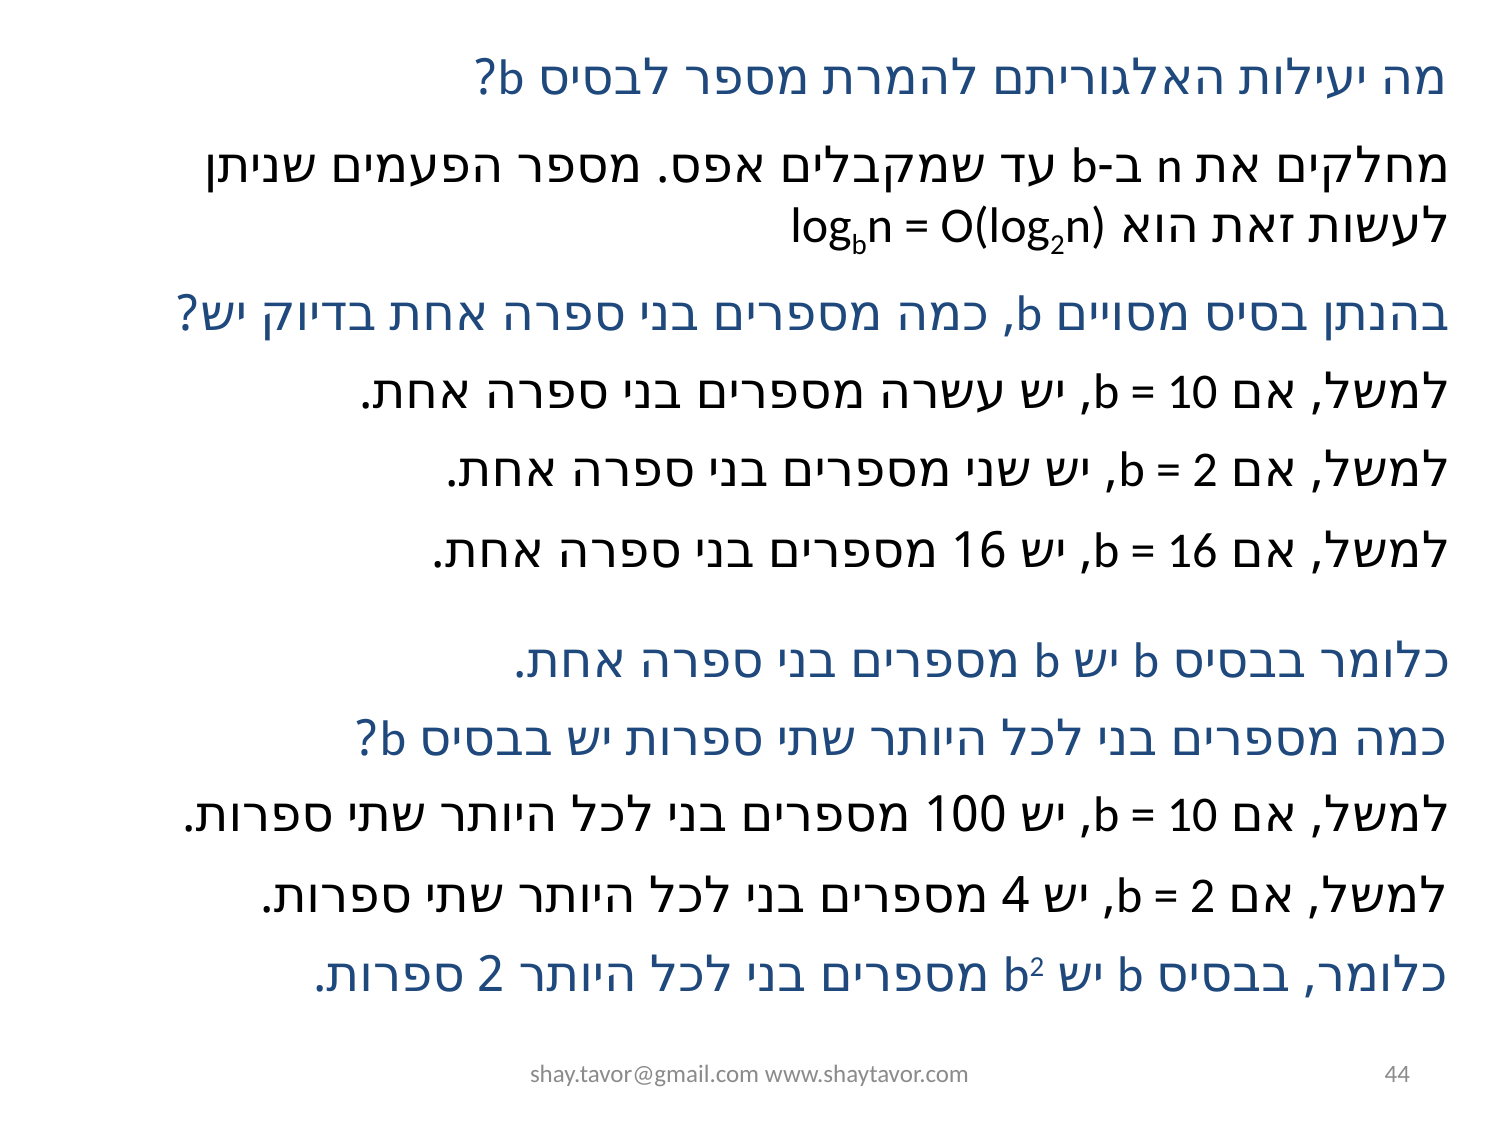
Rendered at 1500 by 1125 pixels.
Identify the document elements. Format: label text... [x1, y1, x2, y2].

text_box למשל, אם b = 2, יש שני מספרים בני ספרה אחת. [152, 429, 1465, 505]
text_box למשל, אם b = 10, יש עשרה מספרים בני ספרה אחת. [152, 351, 1465, 426]
text_box כלומר, בבסיס b יש b2 מספרים בני לכל היותר 2 ספרות. [150, 933, 1463, 1009]
slide_number 44 [1074, 1042, 1425, 1103]
footer shay.tavor@gmail.com www.shaytavor.com [512, 1042, 988, 1103]
text_box מחלקים את n ב-b עד שמקבלים אפס. מספר הפעמים שניתן לעשות זאת הוא logbn = O(log2n) [152, 124, 1465, 268]
text_box למשל, אם b = 16, יש 16 מספרים בני ספרה אחת. [152, 510, 1465, 586]
text_box למשל, אם b = 2, יש 4 מספרים בני לכל היותר שתי ספרות. [150, 855, 1463, 931]
text_box מה יעילות האלגוריתם להמרת מספר לבסיס b? [150, 37, 1463, 113]
text_box כלומר בבסיס b יש b מספרים בני ספרה אחת. [152, 619, 1465, 695]
text_box כמה מספרים בני לכל היותר שתי ספרות יש בבסיס b? [150, 698, 1463, 774]
text_box למשל, אם b = 10, יש 100 מספרים בני לכל היותר שתי ספרות. [152, 773, 1465, 849]
text_box בהנתן בסיס מסויים b, כמה מספרים בני ספרה אחת בדיוק יש? [152, 273, 1465, 348]
